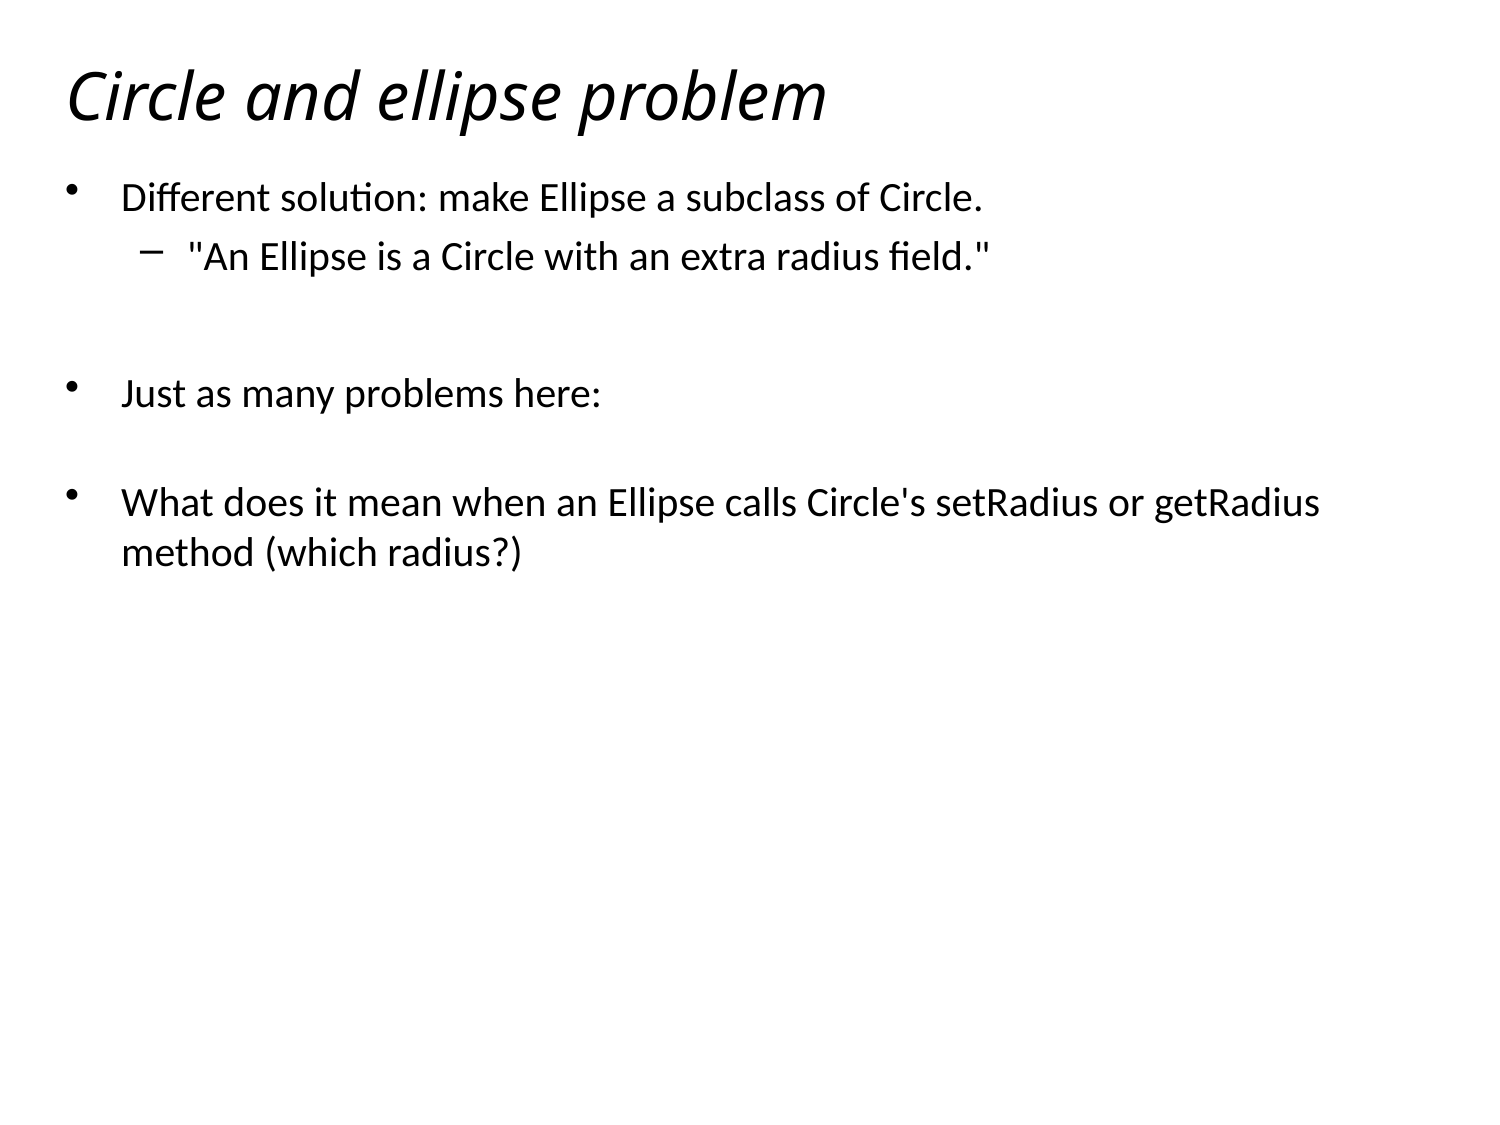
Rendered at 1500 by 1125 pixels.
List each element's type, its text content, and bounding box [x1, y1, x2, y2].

list Different solution: make Ellipse a subclass of Circle. "An Ellipse is a Circle with an extra radius field." Just as many problems here: What does it mean when an Ellipse calls Circle's setRadius or getRadius method (which radius?) [49, 162, 1451, 1001]
title Circle and ellipse problem [49, 49, 1451, 138]
